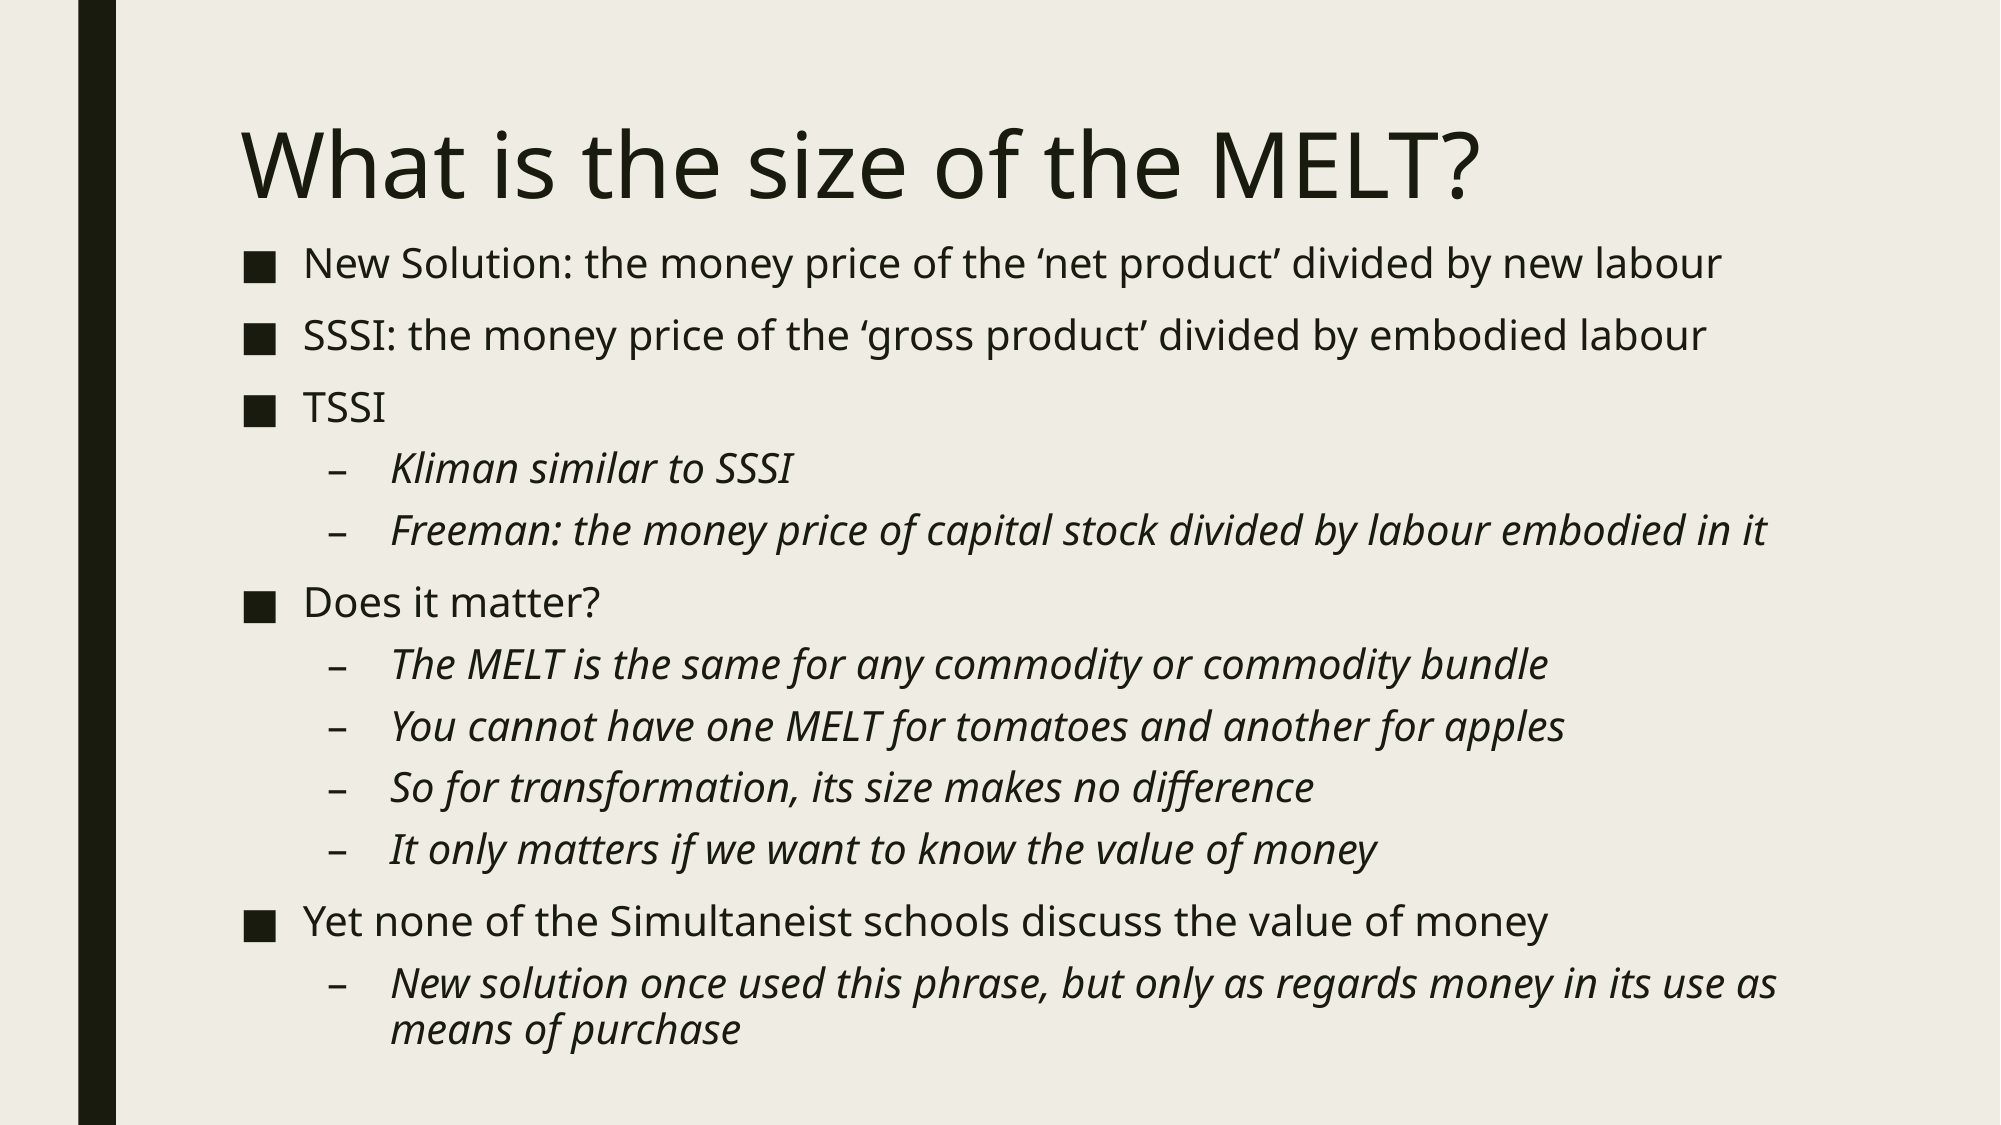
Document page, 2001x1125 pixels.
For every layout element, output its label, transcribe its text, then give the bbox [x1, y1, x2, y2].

title What is the size of the MELT? [225, 112, 1800, 232]
list New Solution: the money price of the ‘net product’ divided by new labour SSSI: the money price of the ‘gross product’ divided by embodied labour TSSI Kliman similar to SSSI Freeman: the money price of capital stock divided by labour embodied in it Does it matter? The MELT is the same for any commodity or commodity bundle You cannot have one MELT for tomatoes and another for apples So for transformation, its size makes no difference It only matters if we want to know the value of money Yet none of the Simultaneist schools discuss the value of money New solution once used this phrase, but only as regards money in its use as means of purchase [225, 232, 1909, 1093]
